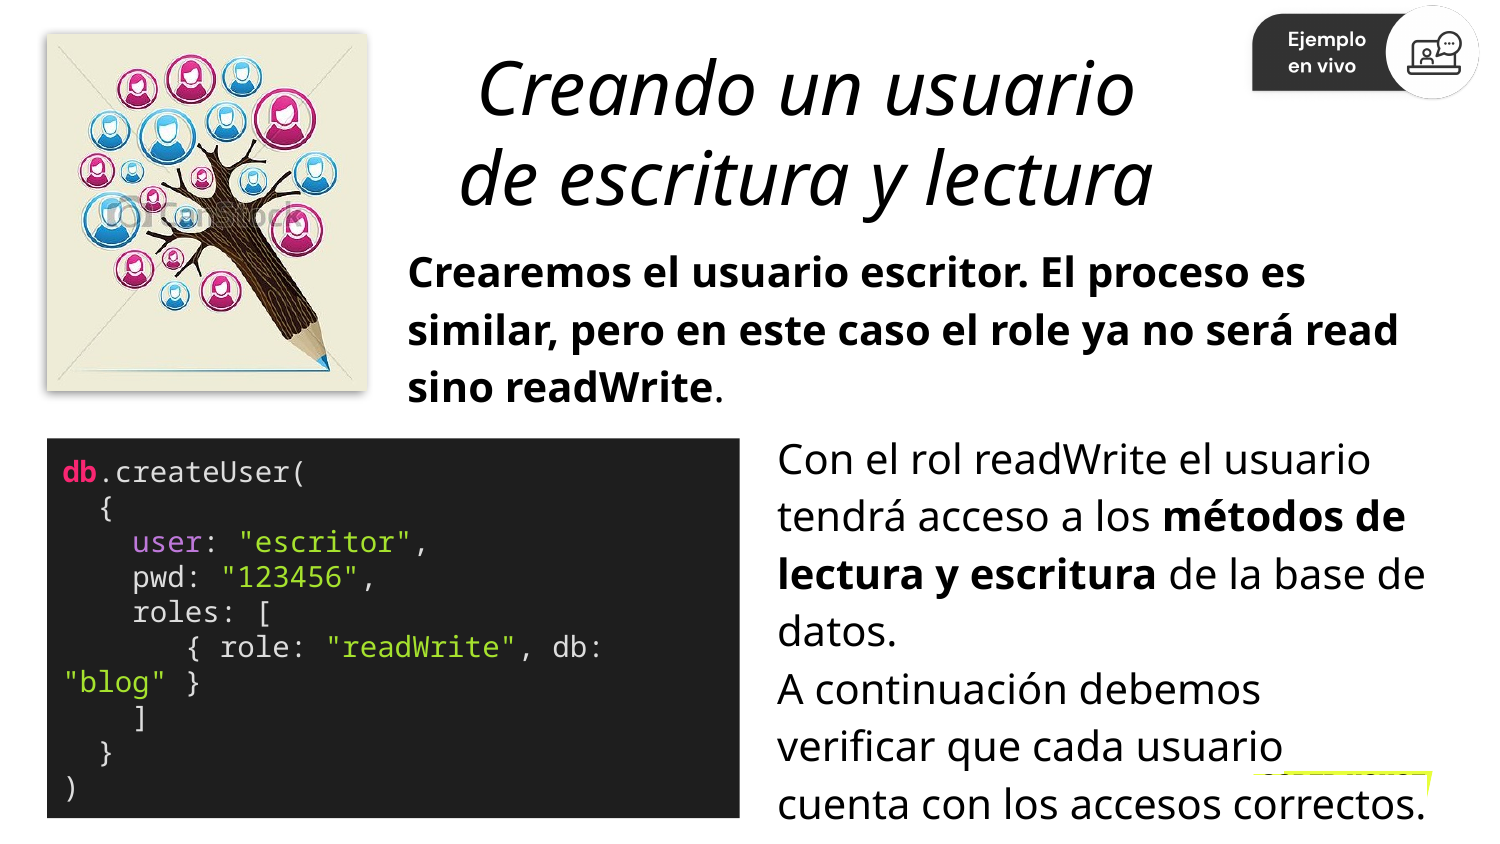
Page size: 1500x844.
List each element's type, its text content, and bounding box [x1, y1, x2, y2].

text_box Crearemos el usuario escritor. El proceso es similar, pero en este caso el role ya no será read sino readWrite. [392, 223, 1443, 419]
picture [1231, 0, 1500, 106]
picture [47, 33, 367, 391]
text_box Con el rol readWrite el usuario tendrá acceso a los métodos de lectura y escritura de la base de datos. A continuación debemos verificar que cada usuario cuenta con los accesos correctos. [762, 419, 1443, 799]
text_box db.createUser( { user: "escritor", pwd: "123456", roles: [ { role: "readWrite", db: "blog" } ] } ) [47, 438, 740, 819]
picture [1241, 764, 1437, 819]
text_box Creando un usuario de escritura y lectura [431, 25, 1182, 223]
